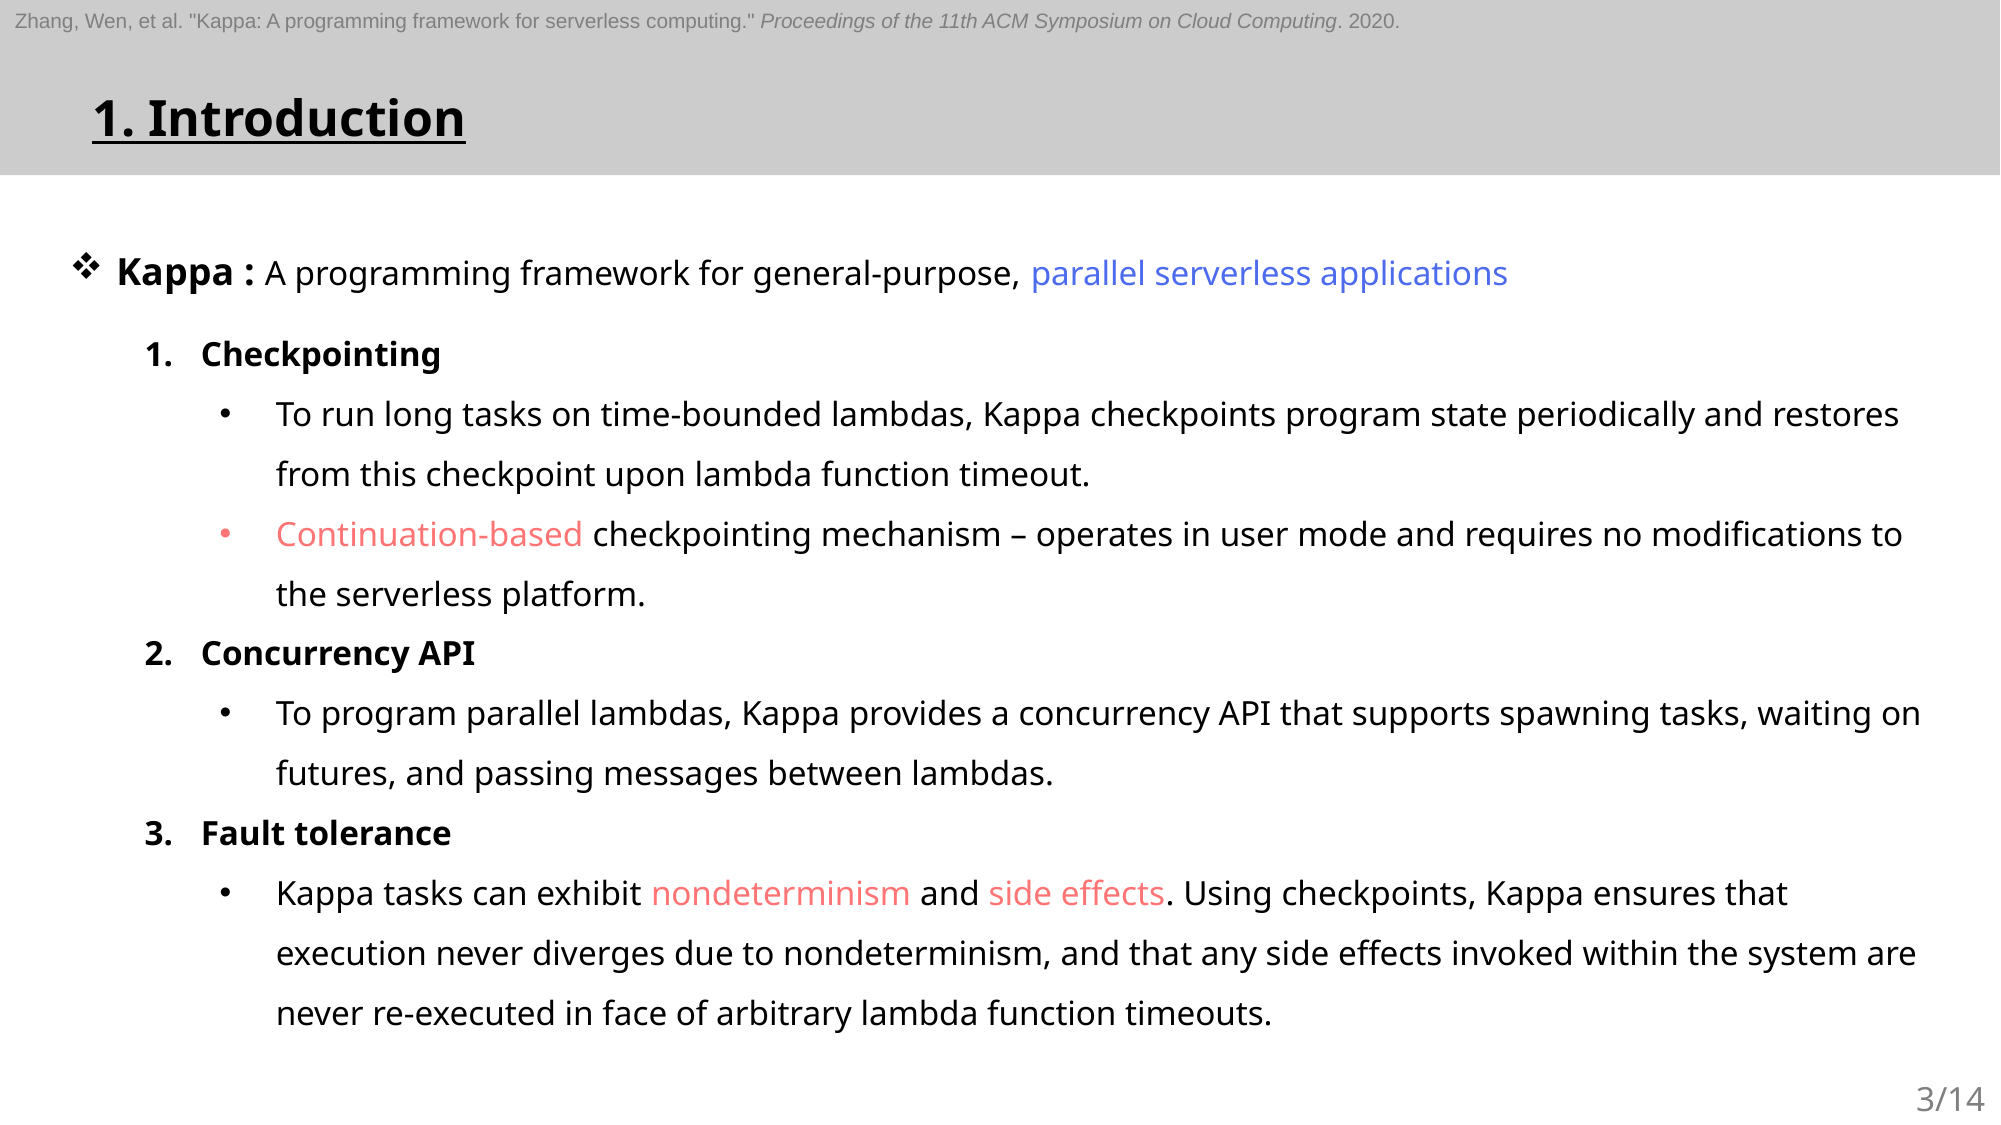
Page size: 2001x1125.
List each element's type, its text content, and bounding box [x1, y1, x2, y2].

text_box Kappa : A programming framework for general-purpose, parallel serverless applications Checkpointing To run long tasks on time-bounded lambdas, Kappa checkpoints program state periodically and restores from this checkpoint upon lambda function timeout. Continuation-based checkpointing mechanism – operates in user mode and requires no modifications to the serverless platform. Concurrency API To program parallel lambdas, Kappa provides a concurrency API that supports spawning tasks, waiting on futures, and passing messages between lambdas. Fault tolerance Kappa tasks can exhibit nondeterminism and side effects. Using checkpoints, Kappa ensures that execution never diverges due to nondeterminism, and that any side effects invoked within the system are never re-executed in face of arbitrary lambda function timeouts. [54, 218, 1945, 1040]
text_box Zhang, Wen, et al. "Kappa: A programming framework for serverless computing." Proceedings of the 11th ACM Symposium on Cloud Computing. 2020. [0, 0, 1420, 40]
title 1. Introduction [77, 65, 638, 176]
